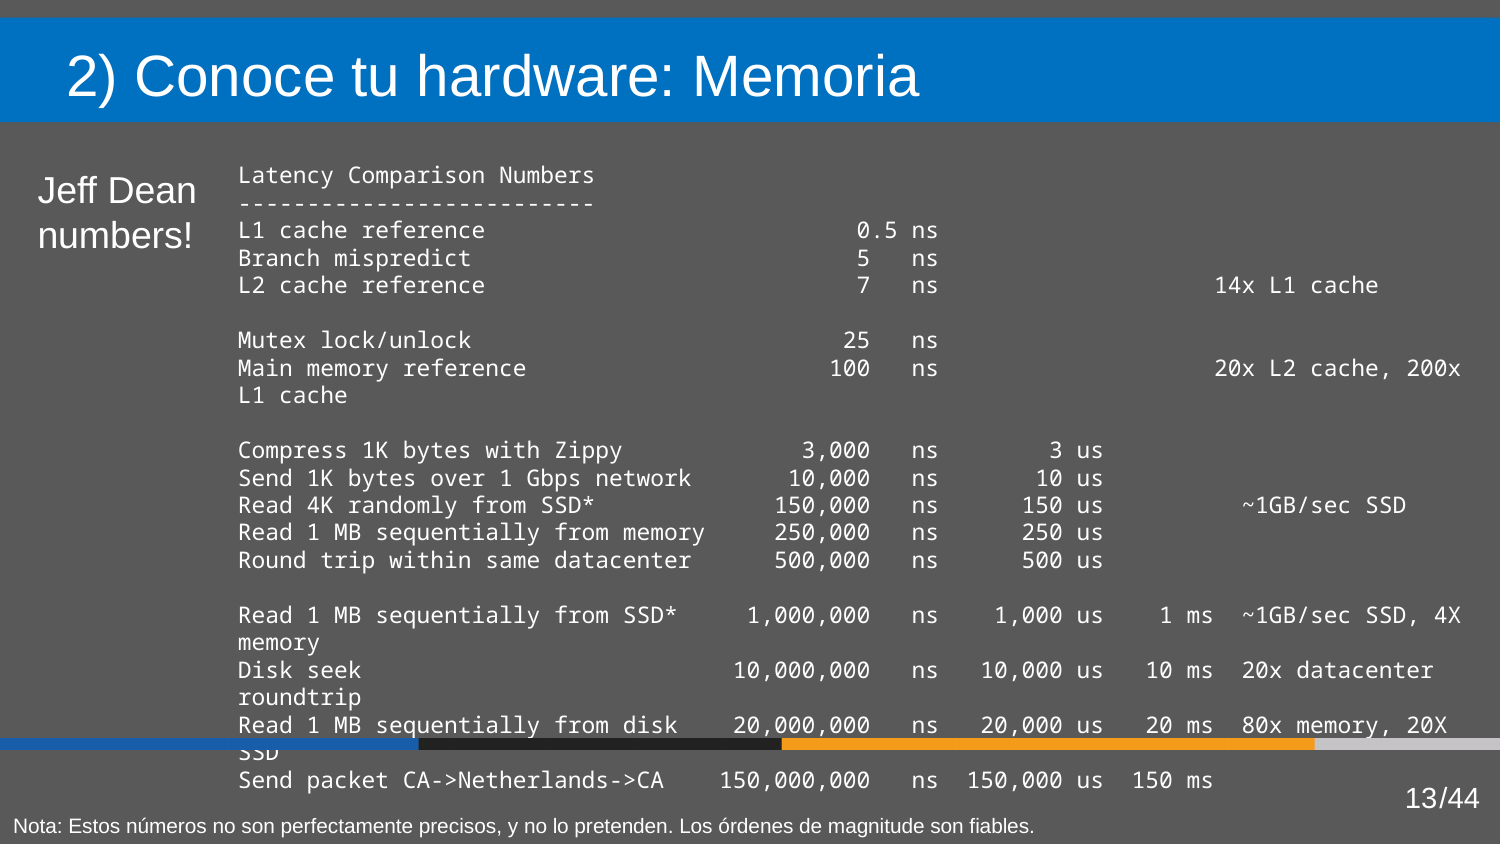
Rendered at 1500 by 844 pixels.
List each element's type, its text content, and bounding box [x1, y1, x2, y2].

text_box /44 [1424, 764, 1500, 830]
text_box [0, 17, 1500, 123]
text_box [0, 123, 1500, 738]
list Jeff Dean numbers! [22, 151, 222, 712]
text_box [0, 0, 1500, 17]
slide_number 13 [1389, 764, 1424, 830]
title 2) Conoce tu hardware: Memoria [51, 23, 1449, 117]
text_box Latency Comparison Numbers -------------------------- L1 cache reference 0.5 ns Branch mispredict 5 ns L2 cache reference 7 ns 14x L1 cache Mutex lock/unlock 25 ns Main memory reference 100 ns 20x L2 cache, 200x L1 cache Compress 1K bytes with Zippy 3,000 ns 3 us Send 1K bytes over 1 Gbps network 10,000 ns 10 us Read 4K randomly from SSD* 150,000 ns 150 us ~1GB/sec SSD Read 1 MB sequentially from memory 250,000 ns 250 us Round trip within same datacenter 500,000 ns 500 us Read 1 MB sequentially from SSD* 1,000,000 ns 1,000 us 1 ms ~1GB/sec SSD, 4X memory Disk seek 10,000,000 ns 10,000 us 10 ms 20x datacenter roundtrip Read 1 MB sequentially from disk 20,000,000 ns 20,000 us 20 ms 80x memory, 20X SSD Send packet CA->Netherlands->CA 150,000,000 ns 150,000 us 150 ms [222, 145, 1500, 730]
picture [0, 738, 1500, 750]
text_box Nota: Estos números no son perfectamente precisos, y no lo pretenden. Los órdenes de magnitude son fiables. [0, 798, 1199, 844]
